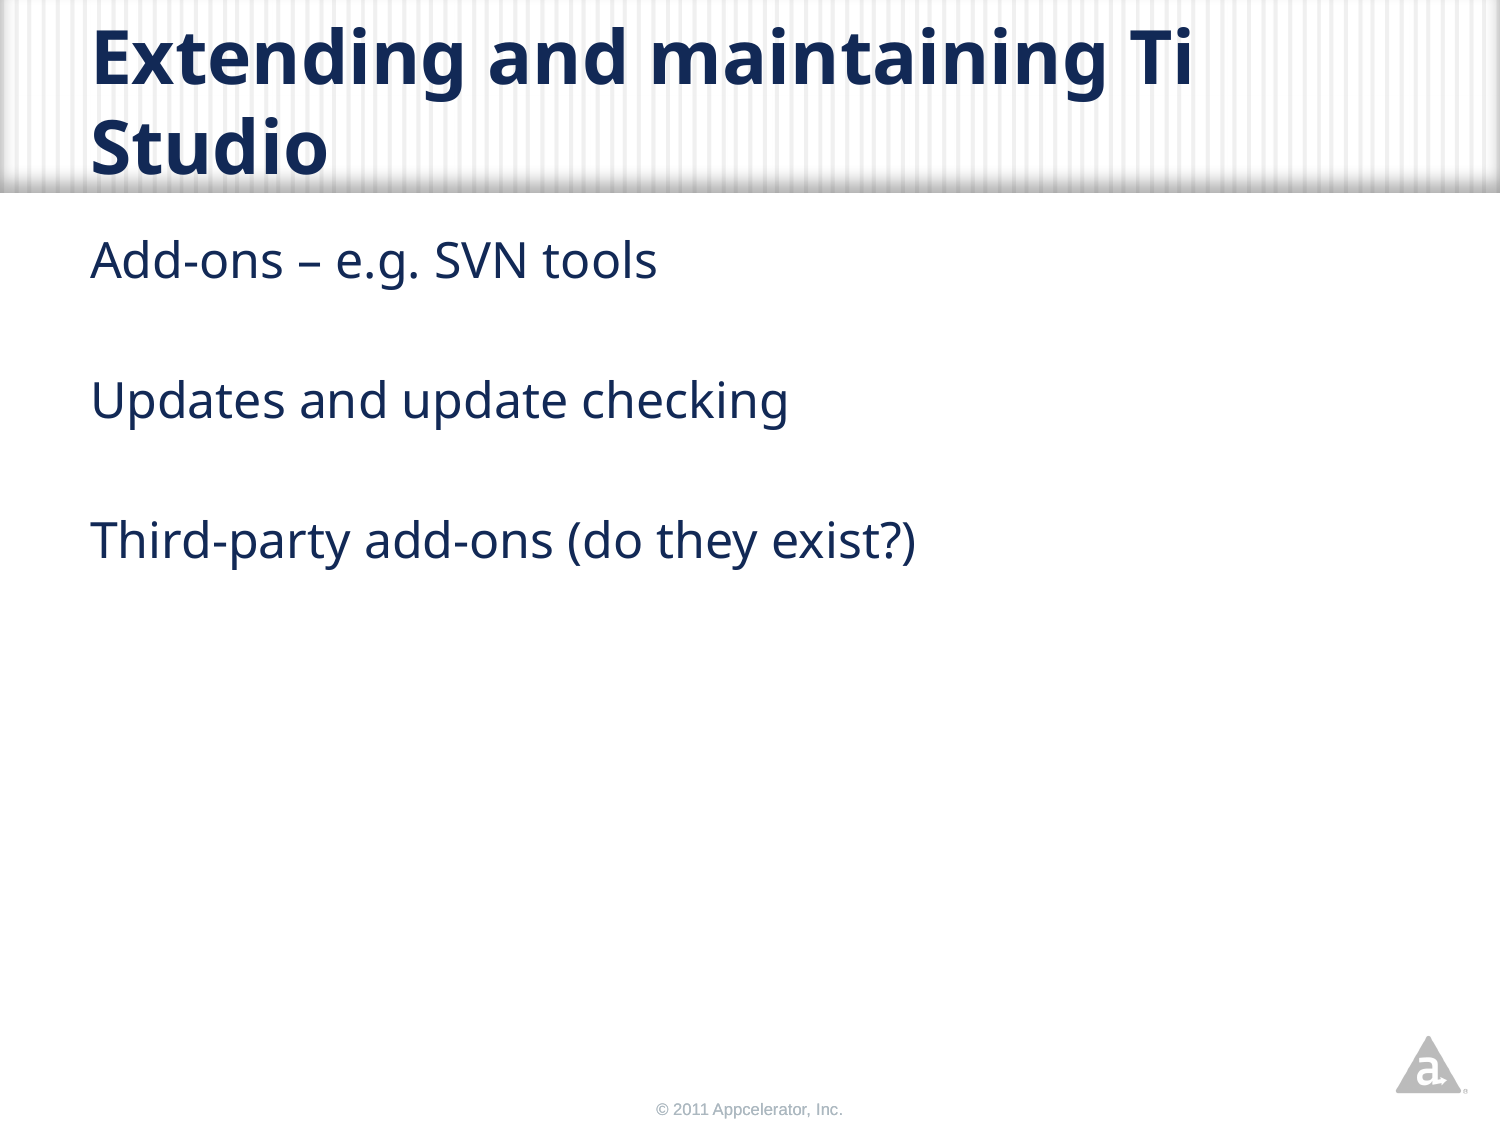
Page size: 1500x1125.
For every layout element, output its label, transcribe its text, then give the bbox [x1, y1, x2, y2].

picture [1395, 1035, 1468, 1094]
title Extending and maintaining Ti Studio [75, 33, 1425, 167]
picture [0, 0, 1500, 193]
list Add-ons – e.g. SVN tools Updates and update checking Third-party add-ons (do they exist?) [75, 220, 1425, 964]
